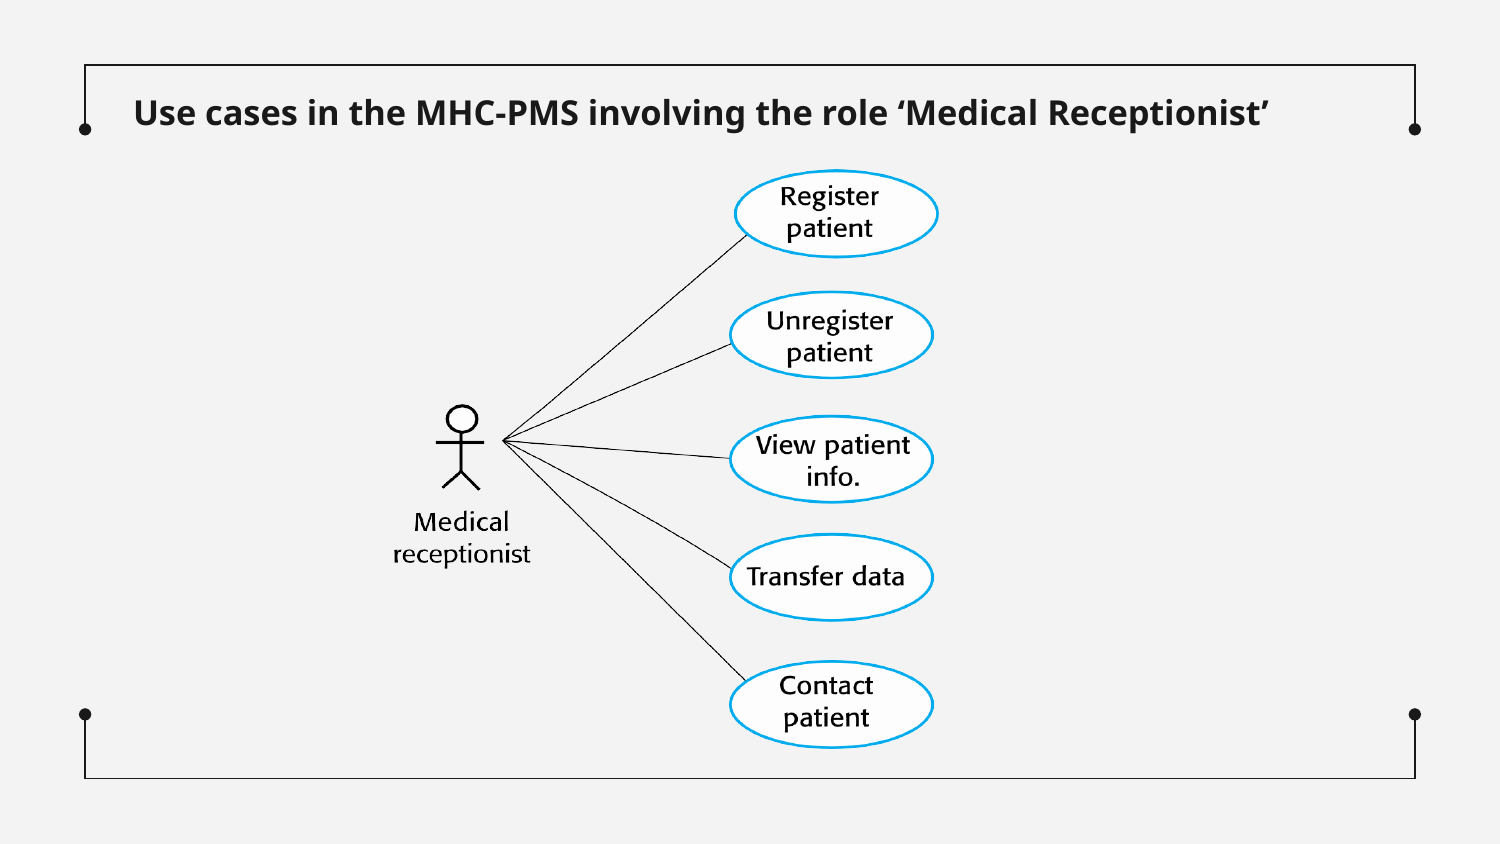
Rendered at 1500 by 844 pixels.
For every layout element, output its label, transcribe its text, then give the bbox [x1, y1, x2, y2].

picture [394, 169, 939, 749]
picture [732, 663, 930, 746]
picture [856, 169, 939, 206]
title Use cases in the MHC-PMS involving the role ‘Medical Receptionist’ [118, 75, 1383, 170]
picture [738, 173, 935, 255]
